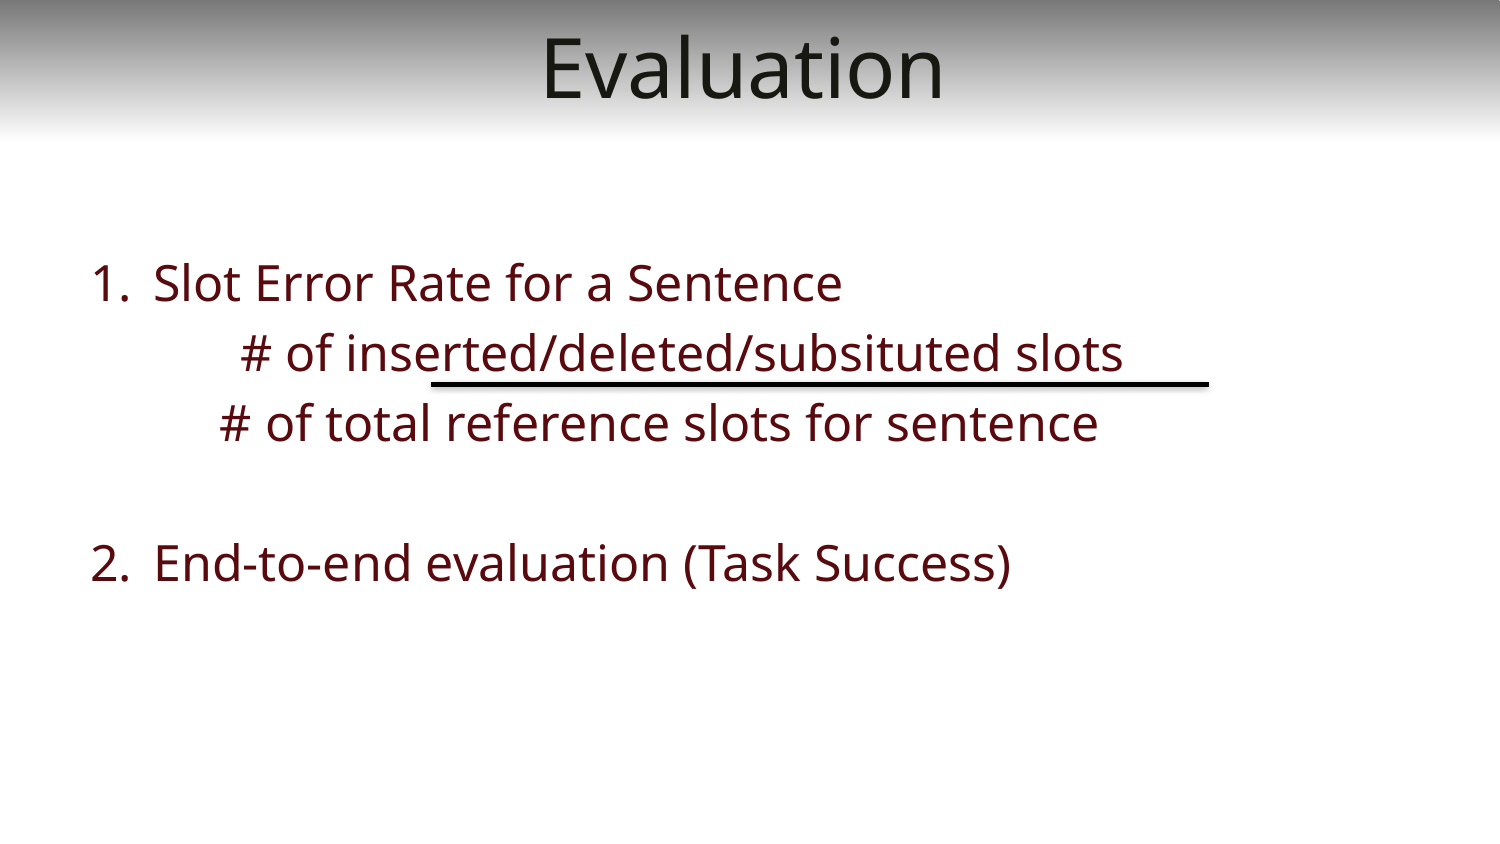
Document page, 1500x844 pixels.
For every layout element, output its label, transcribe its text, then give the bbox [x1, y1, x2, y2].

title Evaluation [12, 0, 1475, 132]
list Slot Error Rate for a Sentence # of inserted/deleted/subsituted slots # of total reference slots for sentence End-to-end evaluation (Task Success) [75, 243, 1350, 741]
